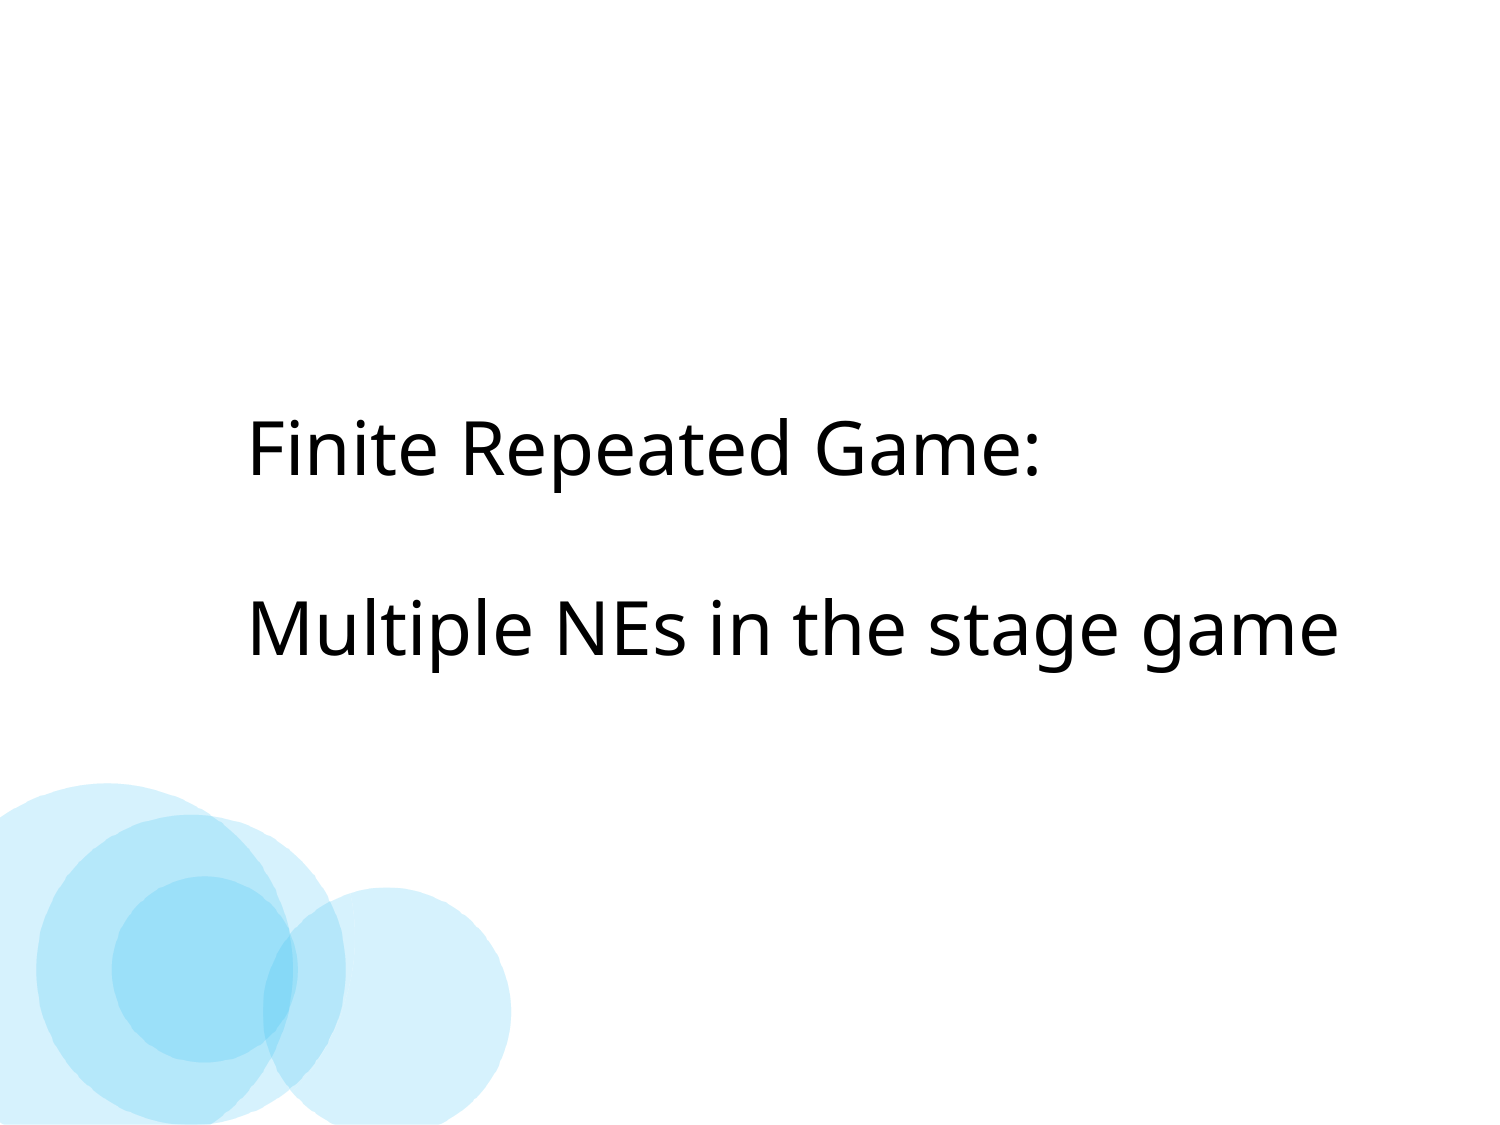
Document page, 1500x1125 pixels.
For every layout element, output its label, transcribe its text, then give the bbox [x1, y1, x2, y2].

picture [0, 0, 1500, 1125]
text_box Finite Repeated Game: Multiple NEs in the stage game [232, 392, 1357, 678]
